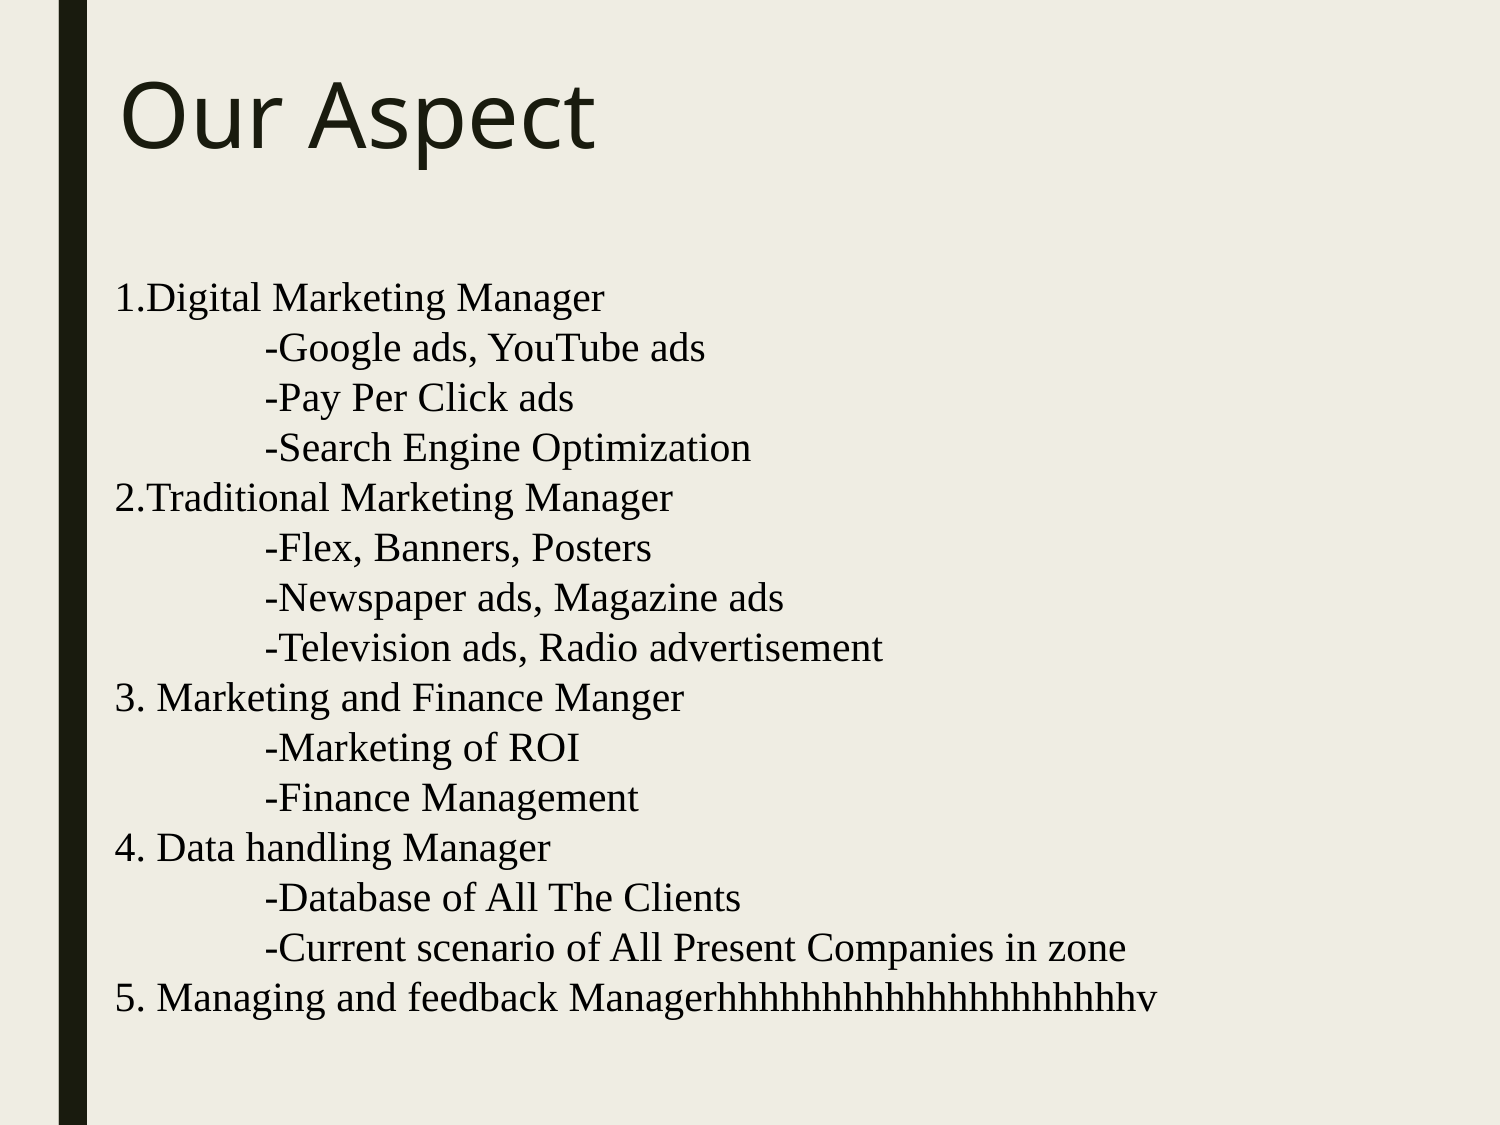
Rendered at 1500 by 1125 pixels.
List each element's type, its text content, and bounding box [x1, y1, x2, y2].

text_box 1.Digital Marketing Manager -Google ads, YouTube ads -Pay Per Click ads -Search Engine Optimization 2.Traditional Marketing Manager -Flex, Banners, Posters -Newspaper ads, Magazine ads -Television ads, Radio advertisement 3. Marketing and Finance Manger -Marketing of ROI -Finance Management 4. Data handling Manager -Database of All The Clients -Current scenario of All Present Companies in zone 5. Managing and feedback Managerhhhhhhhhhhhhhhhhhhhhv [99, 262, 1388, 1028]
title Our Aspect [103, 62, 1379, 262]
